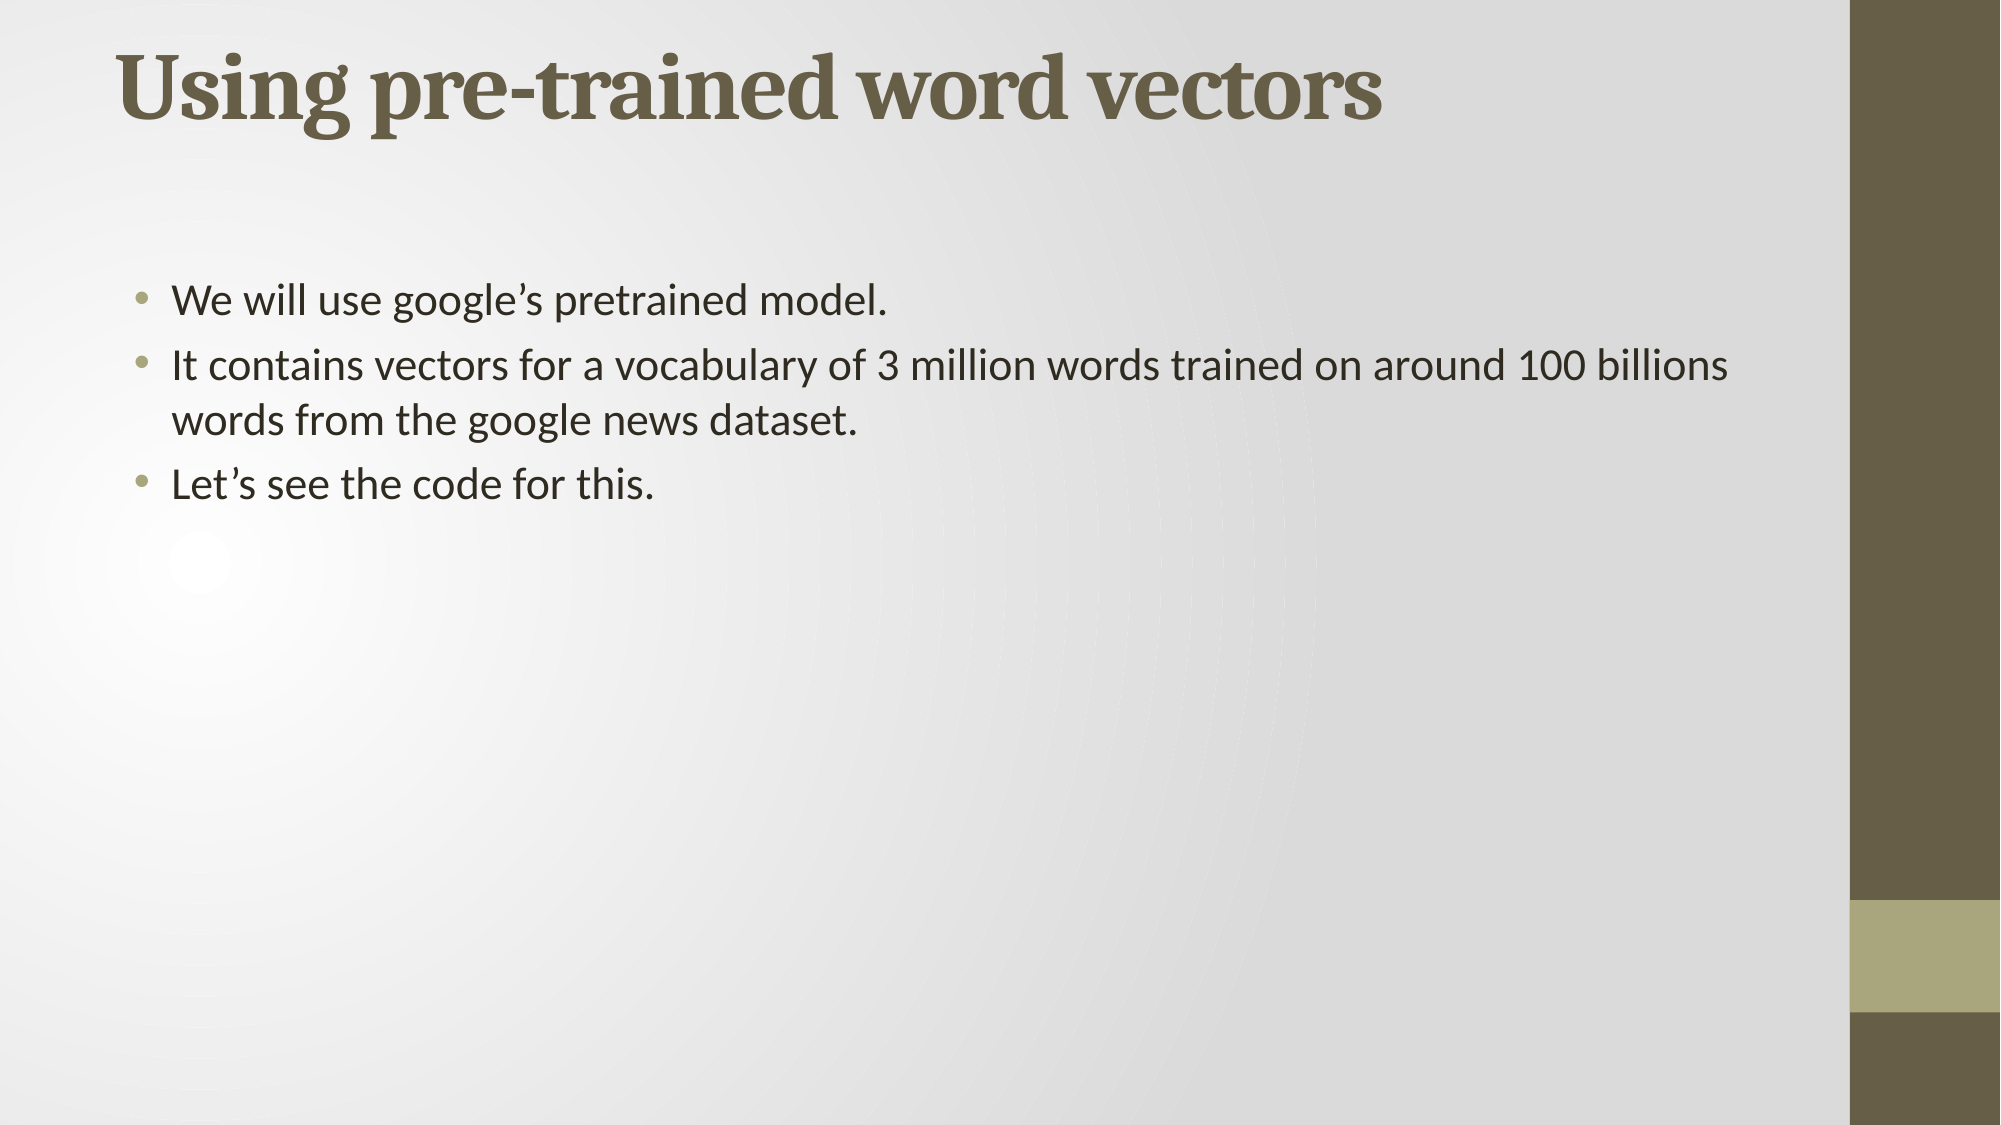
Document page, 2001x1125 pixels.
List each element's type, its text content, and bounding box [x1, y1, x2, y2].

list We will use google’s pretrained model. It contains vectors for a vocabulary of 3 million words trained on around 100 billions words from the google news dataset. Let’s see the code for this. [99, 262, 1767, 1050]
title Using pre-trained word vectors [99, 45, 1767, 233]
